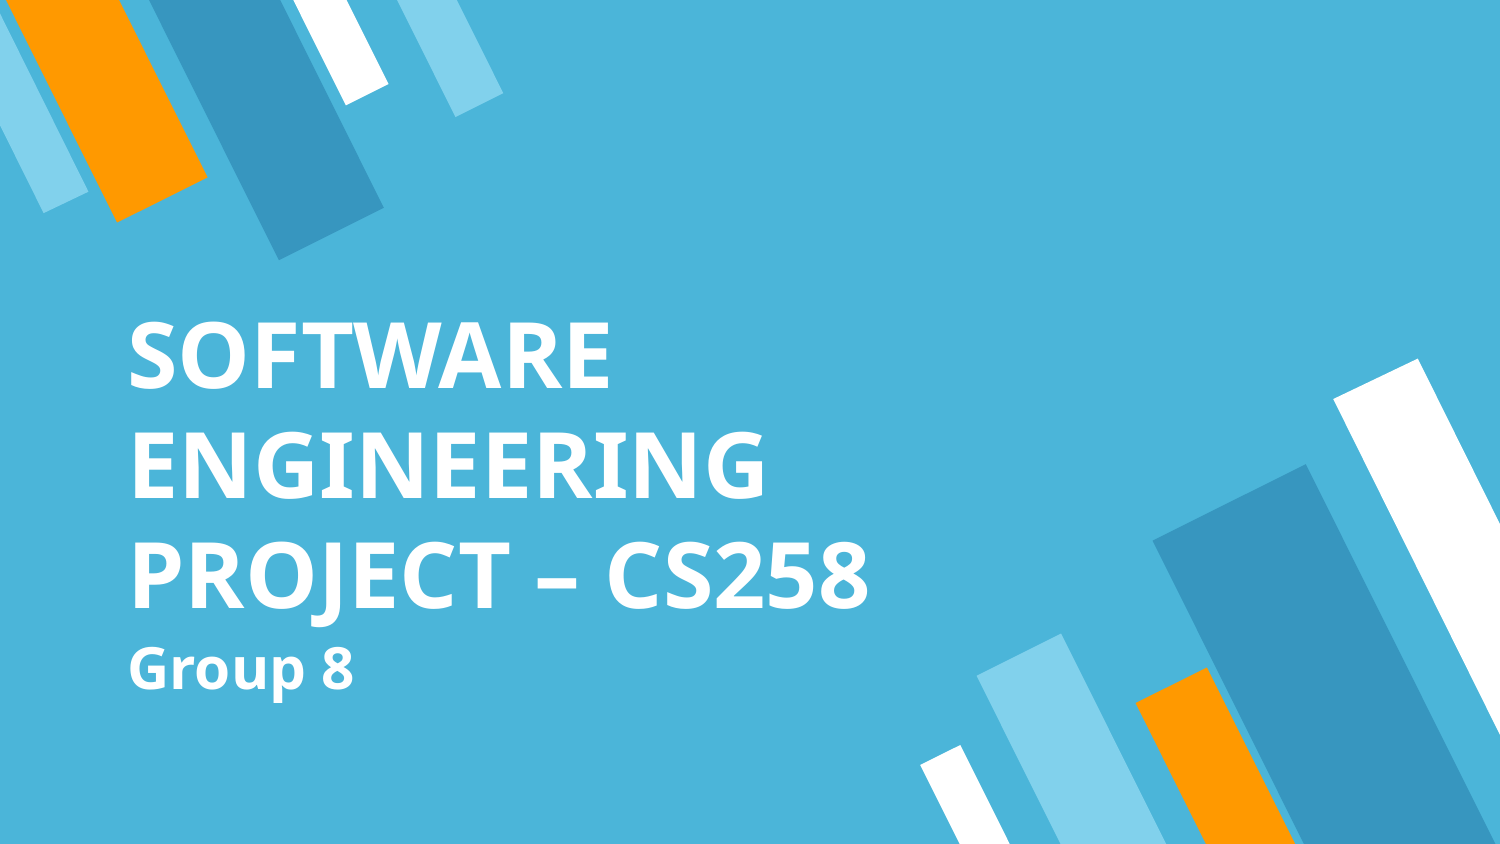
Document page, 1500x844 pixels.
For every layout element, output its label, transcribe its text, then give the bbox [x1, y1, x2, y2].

text_box Group 8 [112, 595, 941, 786]
title SOFTWARE ENGINEERING PROJECT – CS258 [112, 451, 1043, 642]
